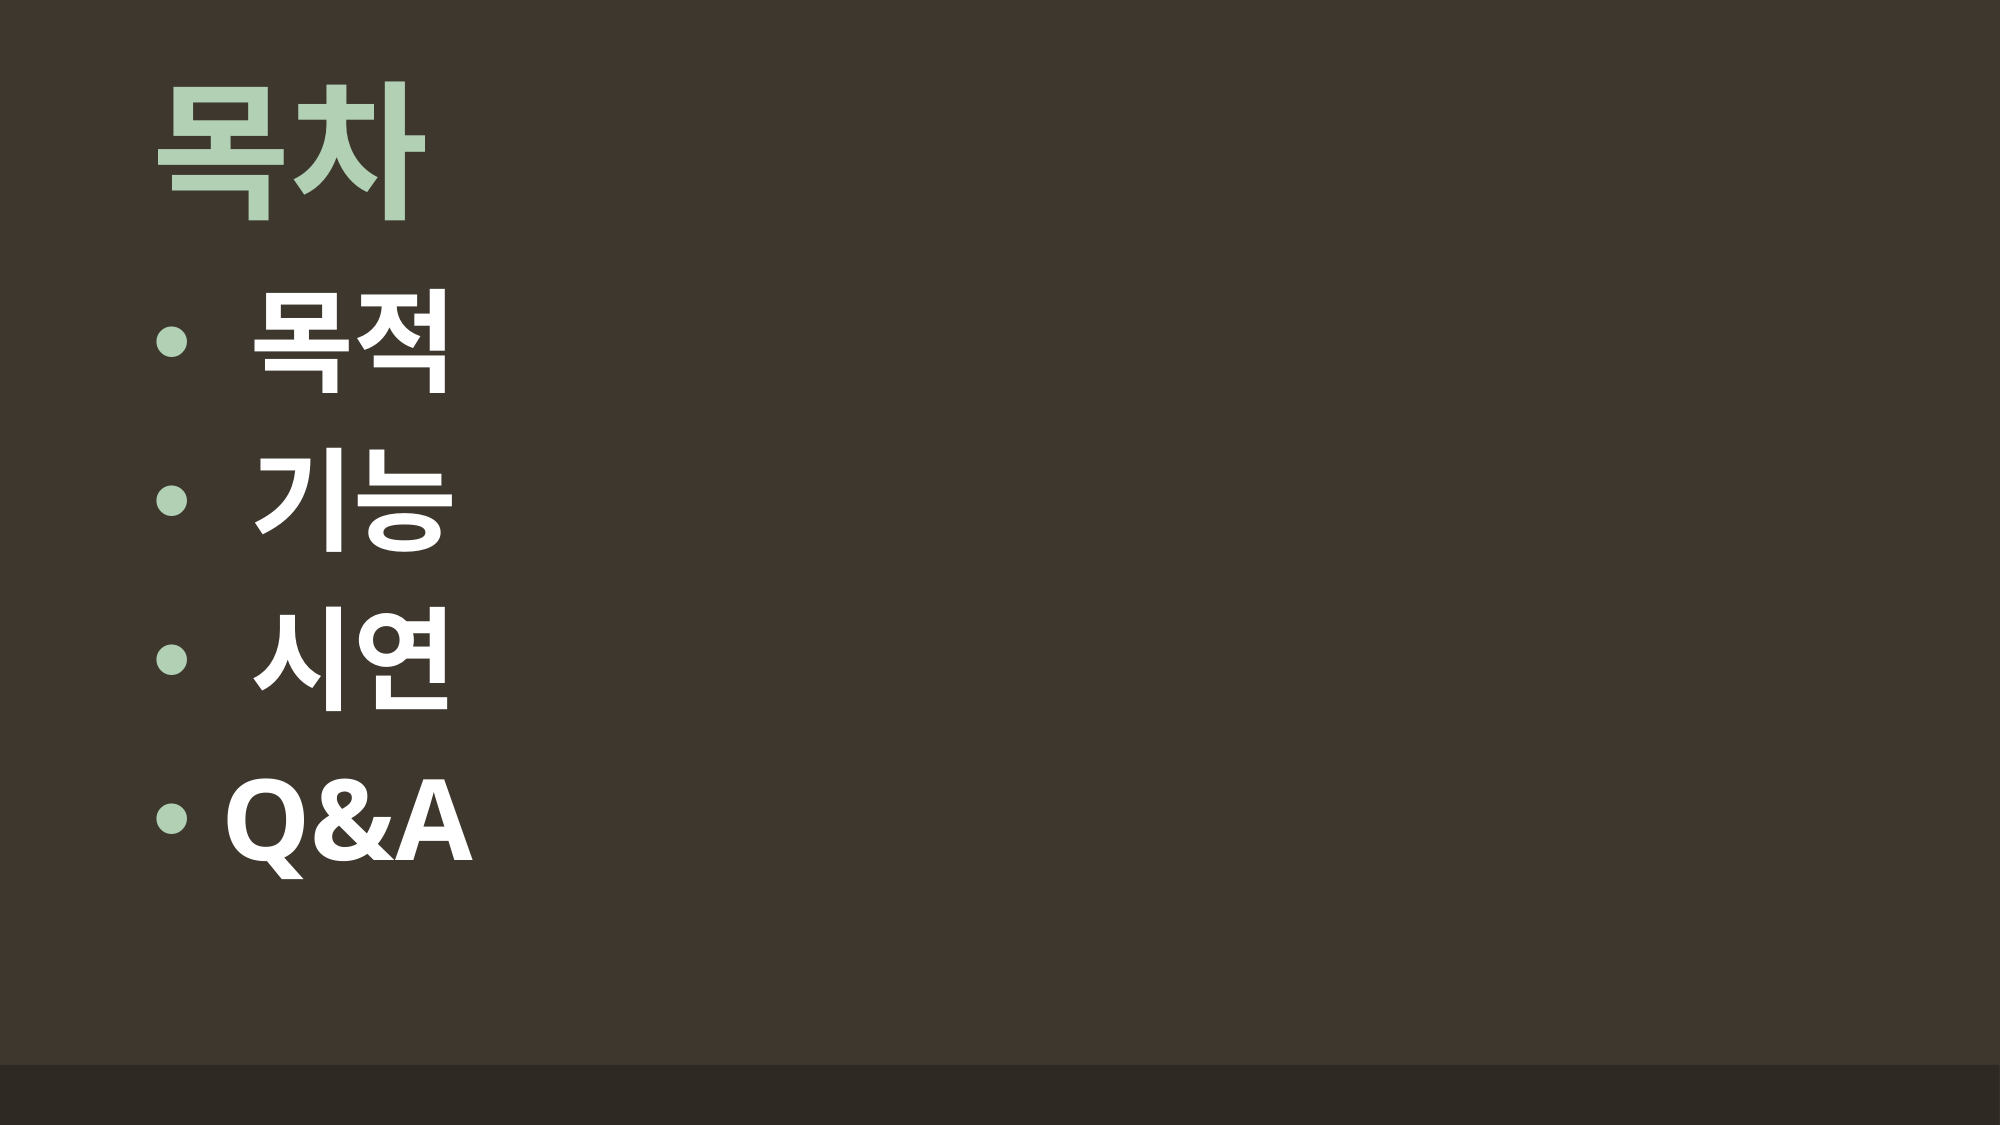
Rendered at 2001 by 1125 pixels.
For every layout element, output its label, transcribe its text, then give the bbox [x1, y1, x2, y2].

list 목적 기능 시연 Q&A [137, 278, 1863, 1105]
title 목차 [137, 59, 1863, 248]
